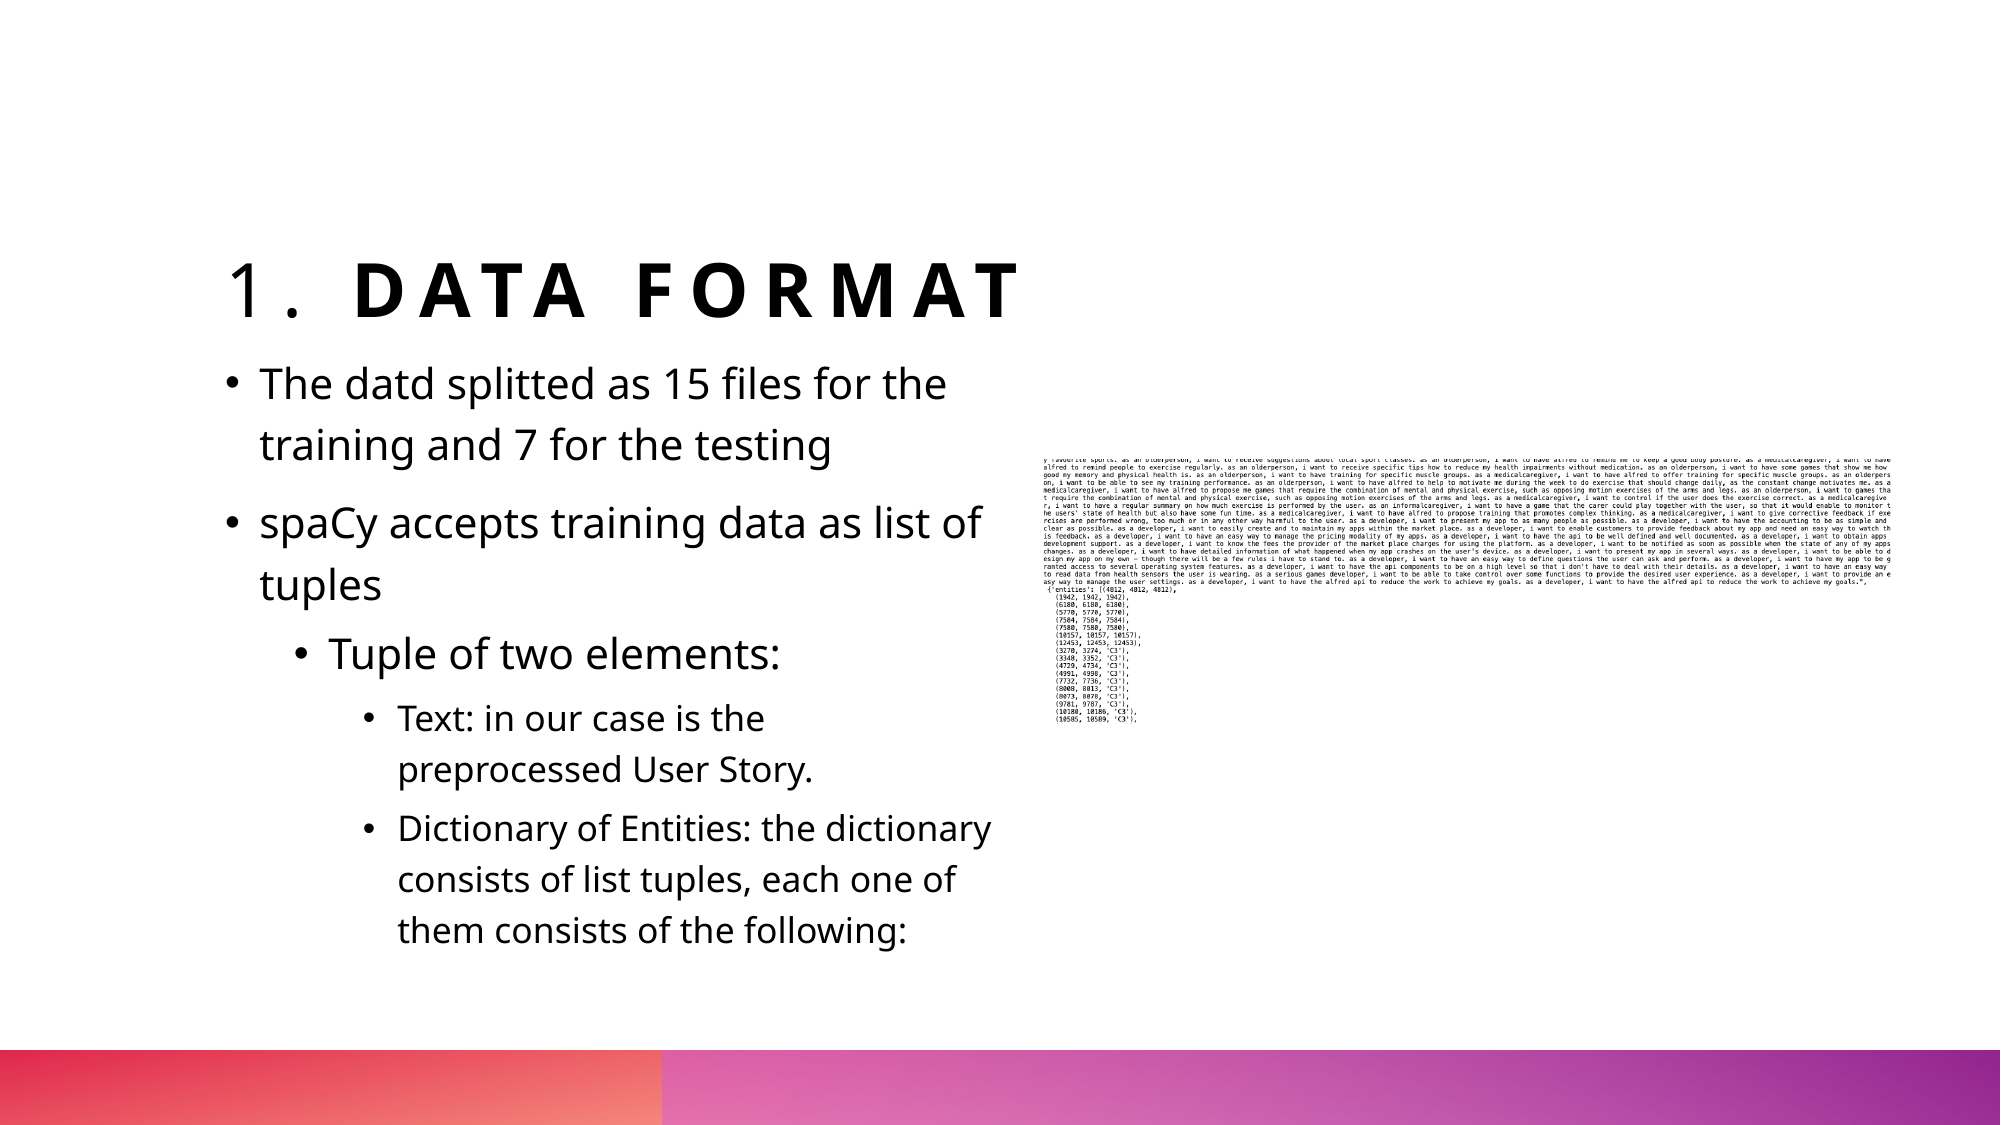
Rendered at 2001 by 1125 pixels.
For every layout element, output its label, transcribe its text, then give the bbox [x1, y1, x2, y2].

list The datd splitted as 15 files for the training and 7 for the testing spaCy accepts training data as list of tuples Tuple of two elements: Text: in our case is the preprocessed User Story. Dictionary of Entities: the dictionary consists of list tuples, each one of them consists of the following: [225, 346, 1000, 996]
picture [1036, 459, 1894, 724]
title 1. Data Format [225, 130, 1905, 333]
